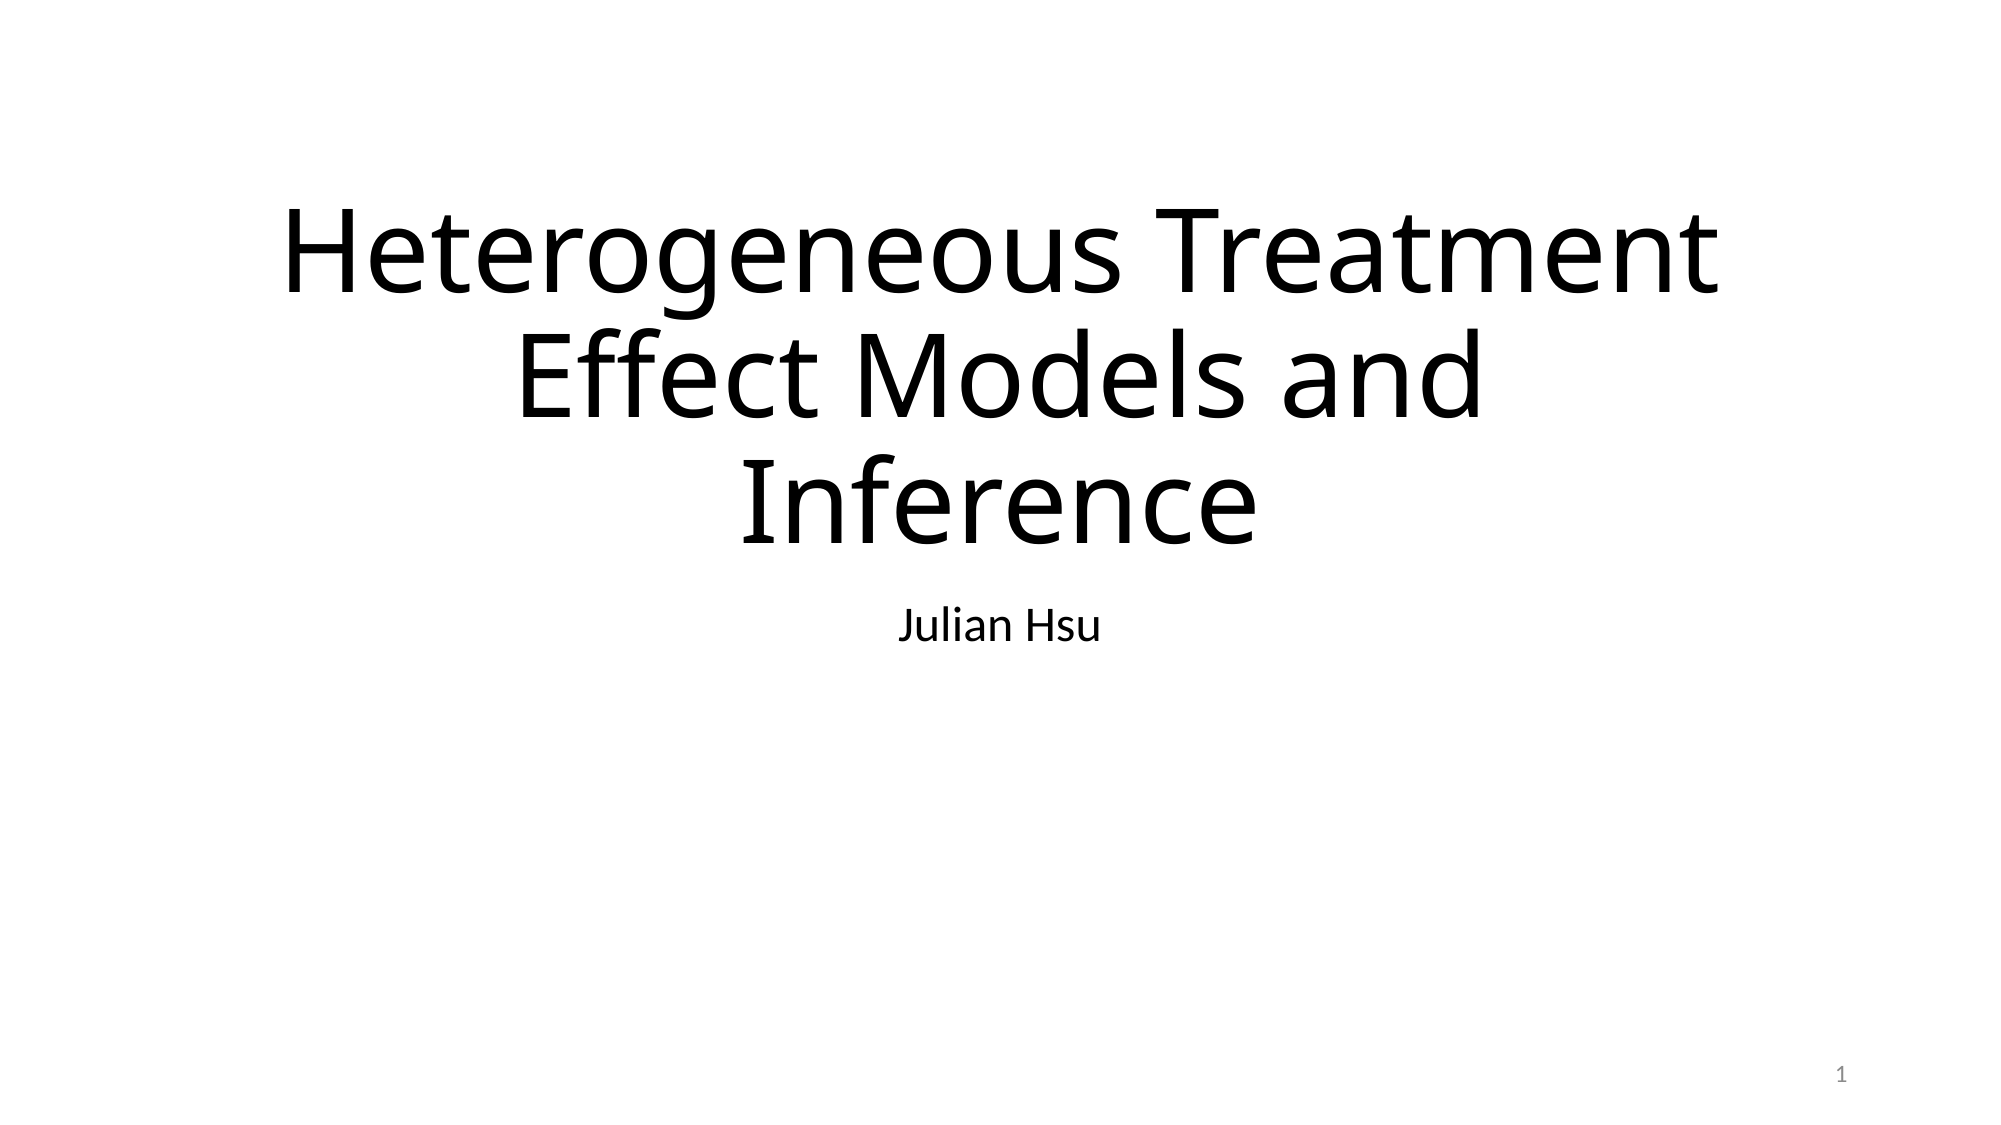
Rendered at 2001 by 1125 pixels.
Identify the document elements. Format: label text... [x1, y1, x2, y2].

slide_number 1 [1412, 1042, 1863, 1103]
subtitle Julian Hsu [249, 590, 1750, 863]
title Heterogeneous Treatment Effect Models and Inference [249, 184, 1750, 576]
